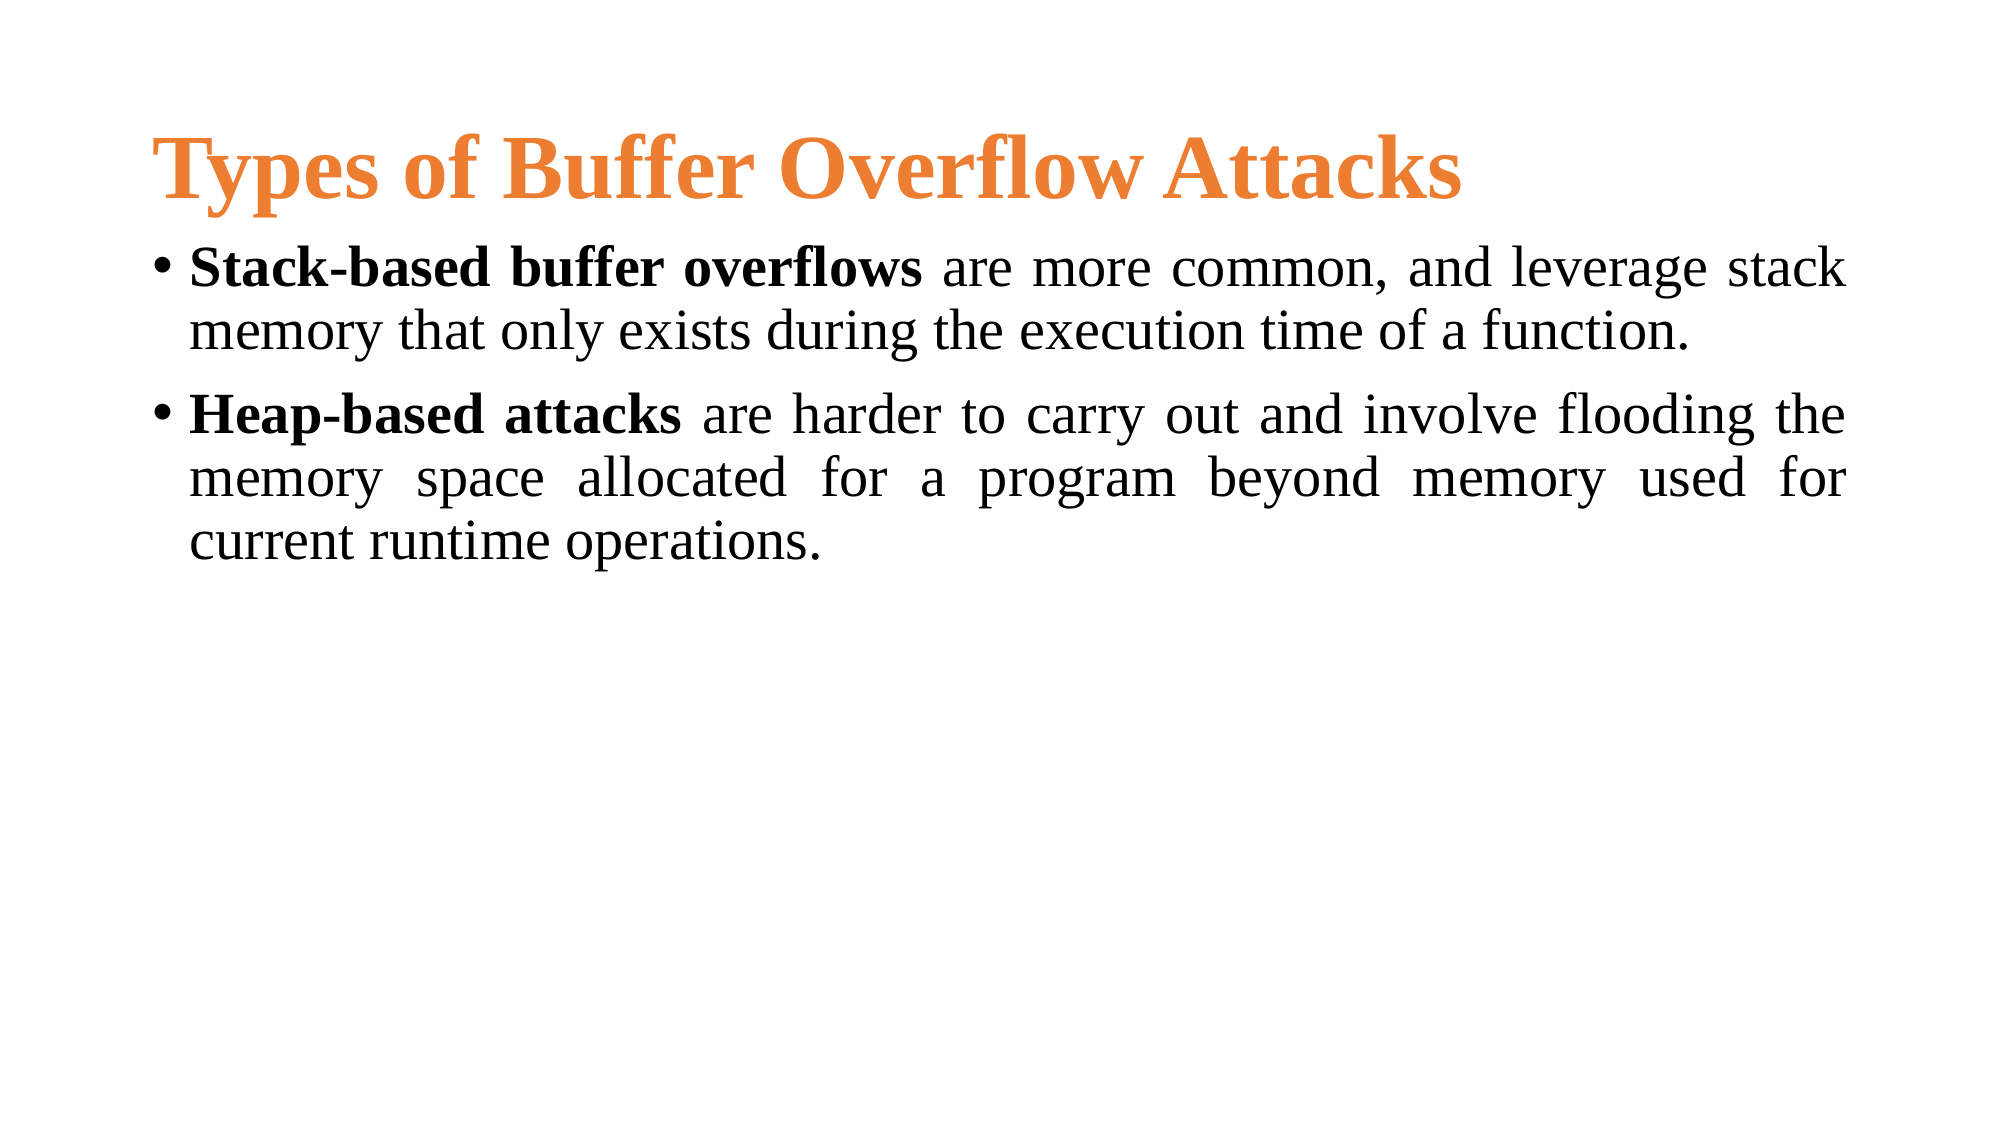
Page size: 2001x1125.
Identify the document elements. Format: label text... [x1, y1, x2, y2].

list Stack-based buffer overflows are more common, and leverage stack memory that only exists during the execution time of a function. Heap-based attacks are harder to carry out and involve flooding the memory space allocated for a program beyond memory used for current runtime operations. [137, 228, 1863, 943]
title Types of Buffer Overflow Attacks [137, 59, 1863, 228]
